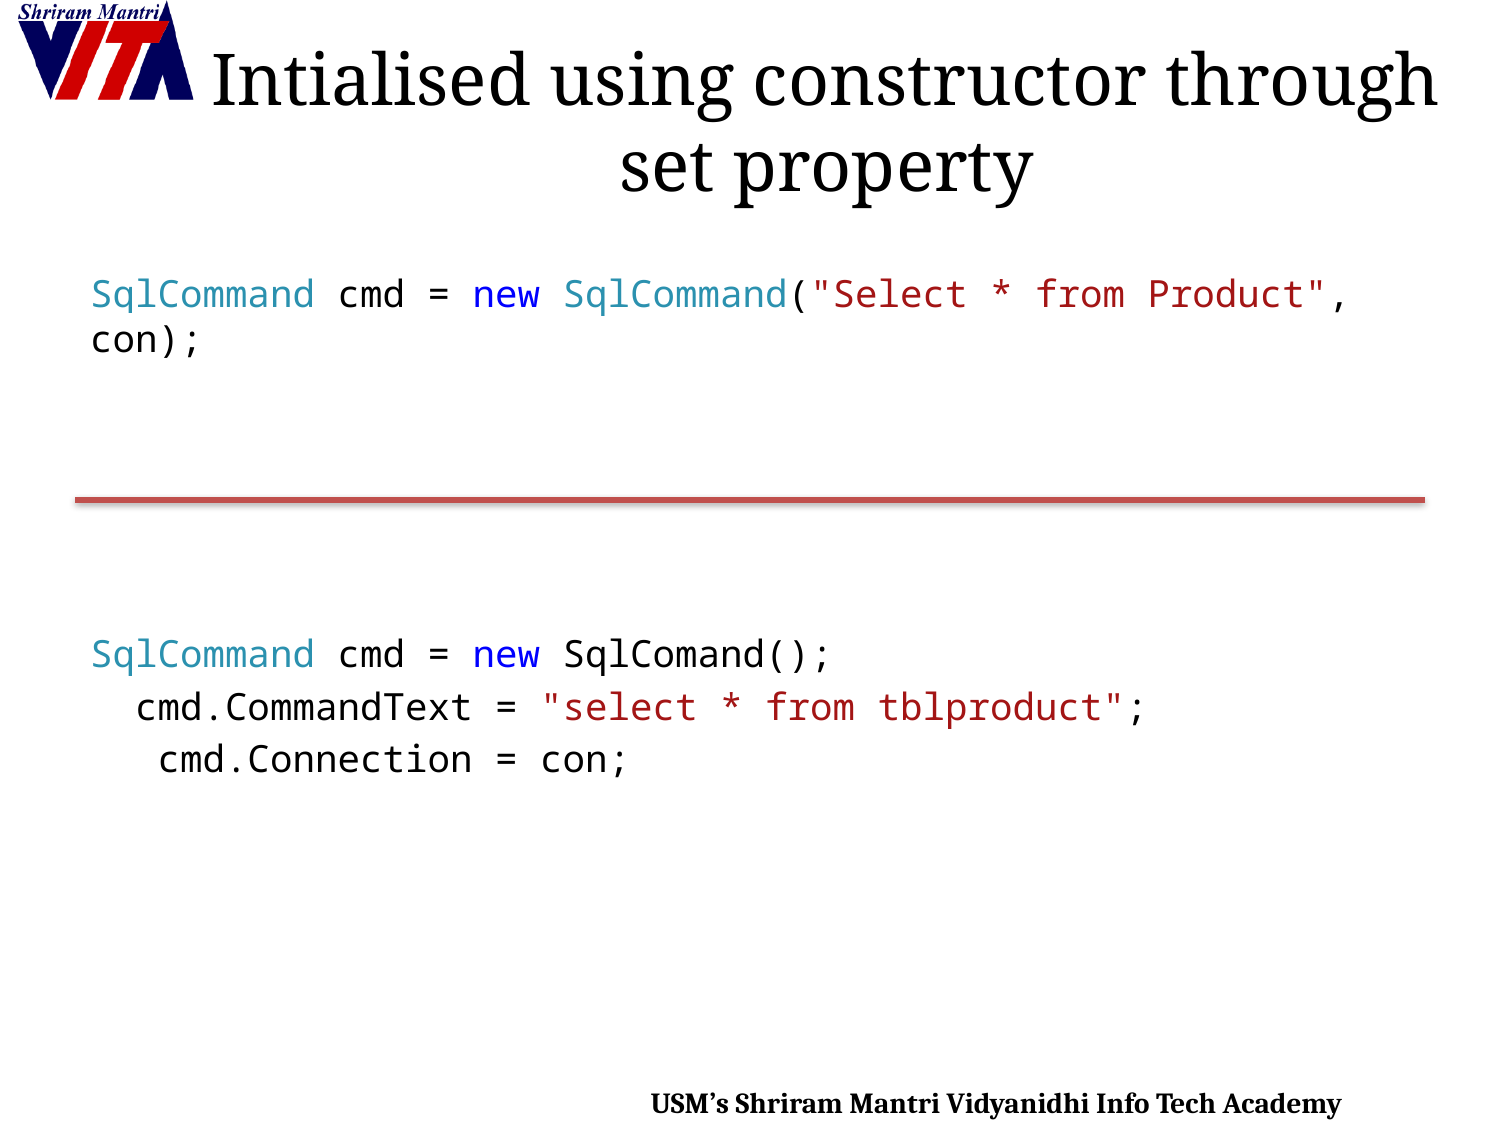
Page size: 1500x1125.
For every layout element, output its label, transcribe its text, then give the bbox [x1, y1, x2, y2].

picture [0, 0, 211, 120]
list SqlCommand cmd = new SqlCommand("Select * from Product", con); SqlCommand cmd = new SqlComand(); cmd.CommandText = "select * from tblproduct"; cmd.Connection = con; [75, 510, 1425, 1005]
title Intialised using constructor through set property [151, 26, 1500, 214]
list SqlCommand cmd = new SqlCommand("Select * from Product", con); SqlCommand cmd = new SqlComand(); cmd.CommandText = "select * from tblproduct"; cmd.Connection = con; [75, 262, 1425, 496]
